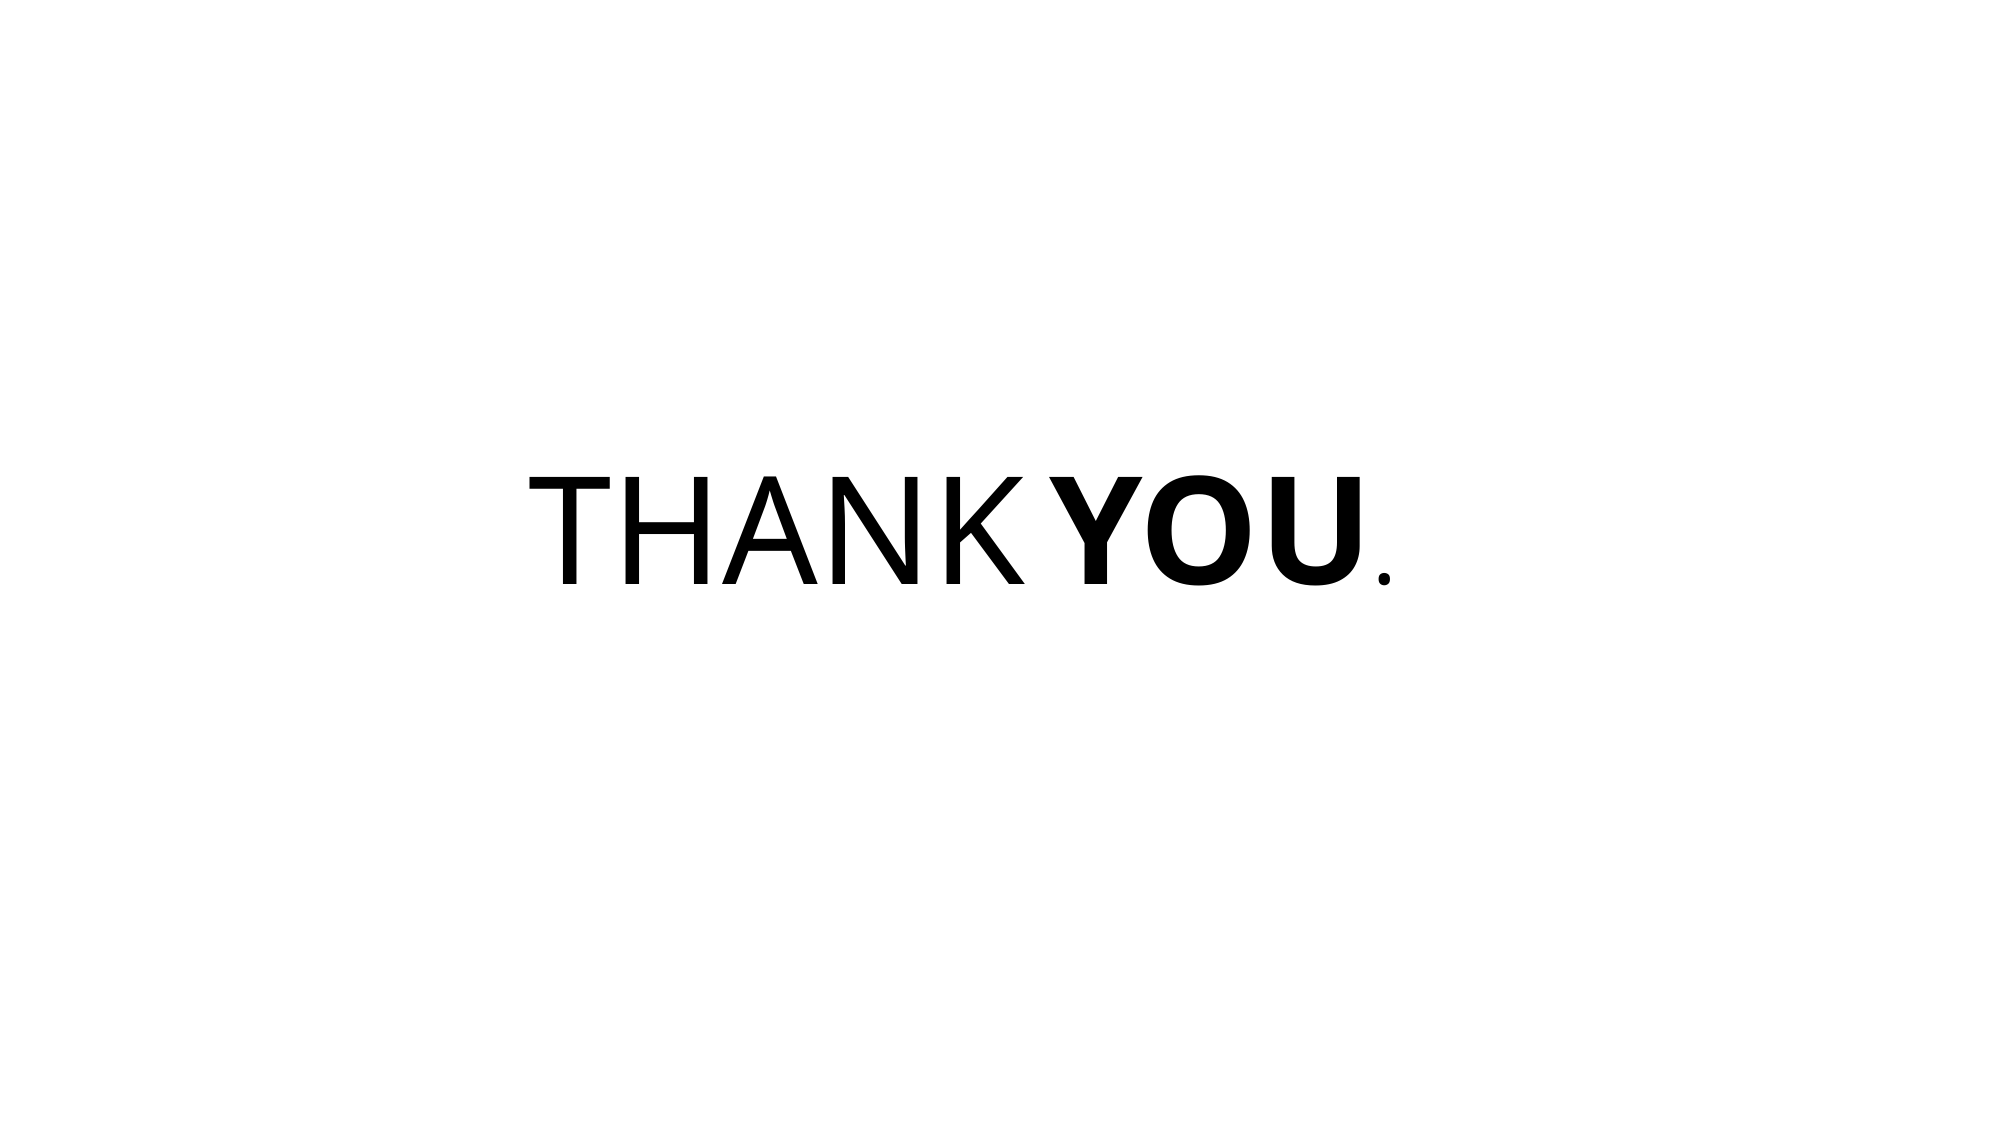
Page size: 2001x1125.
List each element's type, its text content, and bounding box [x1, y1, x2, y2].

title THANK YOU. [513, 427, 1847, 645]
